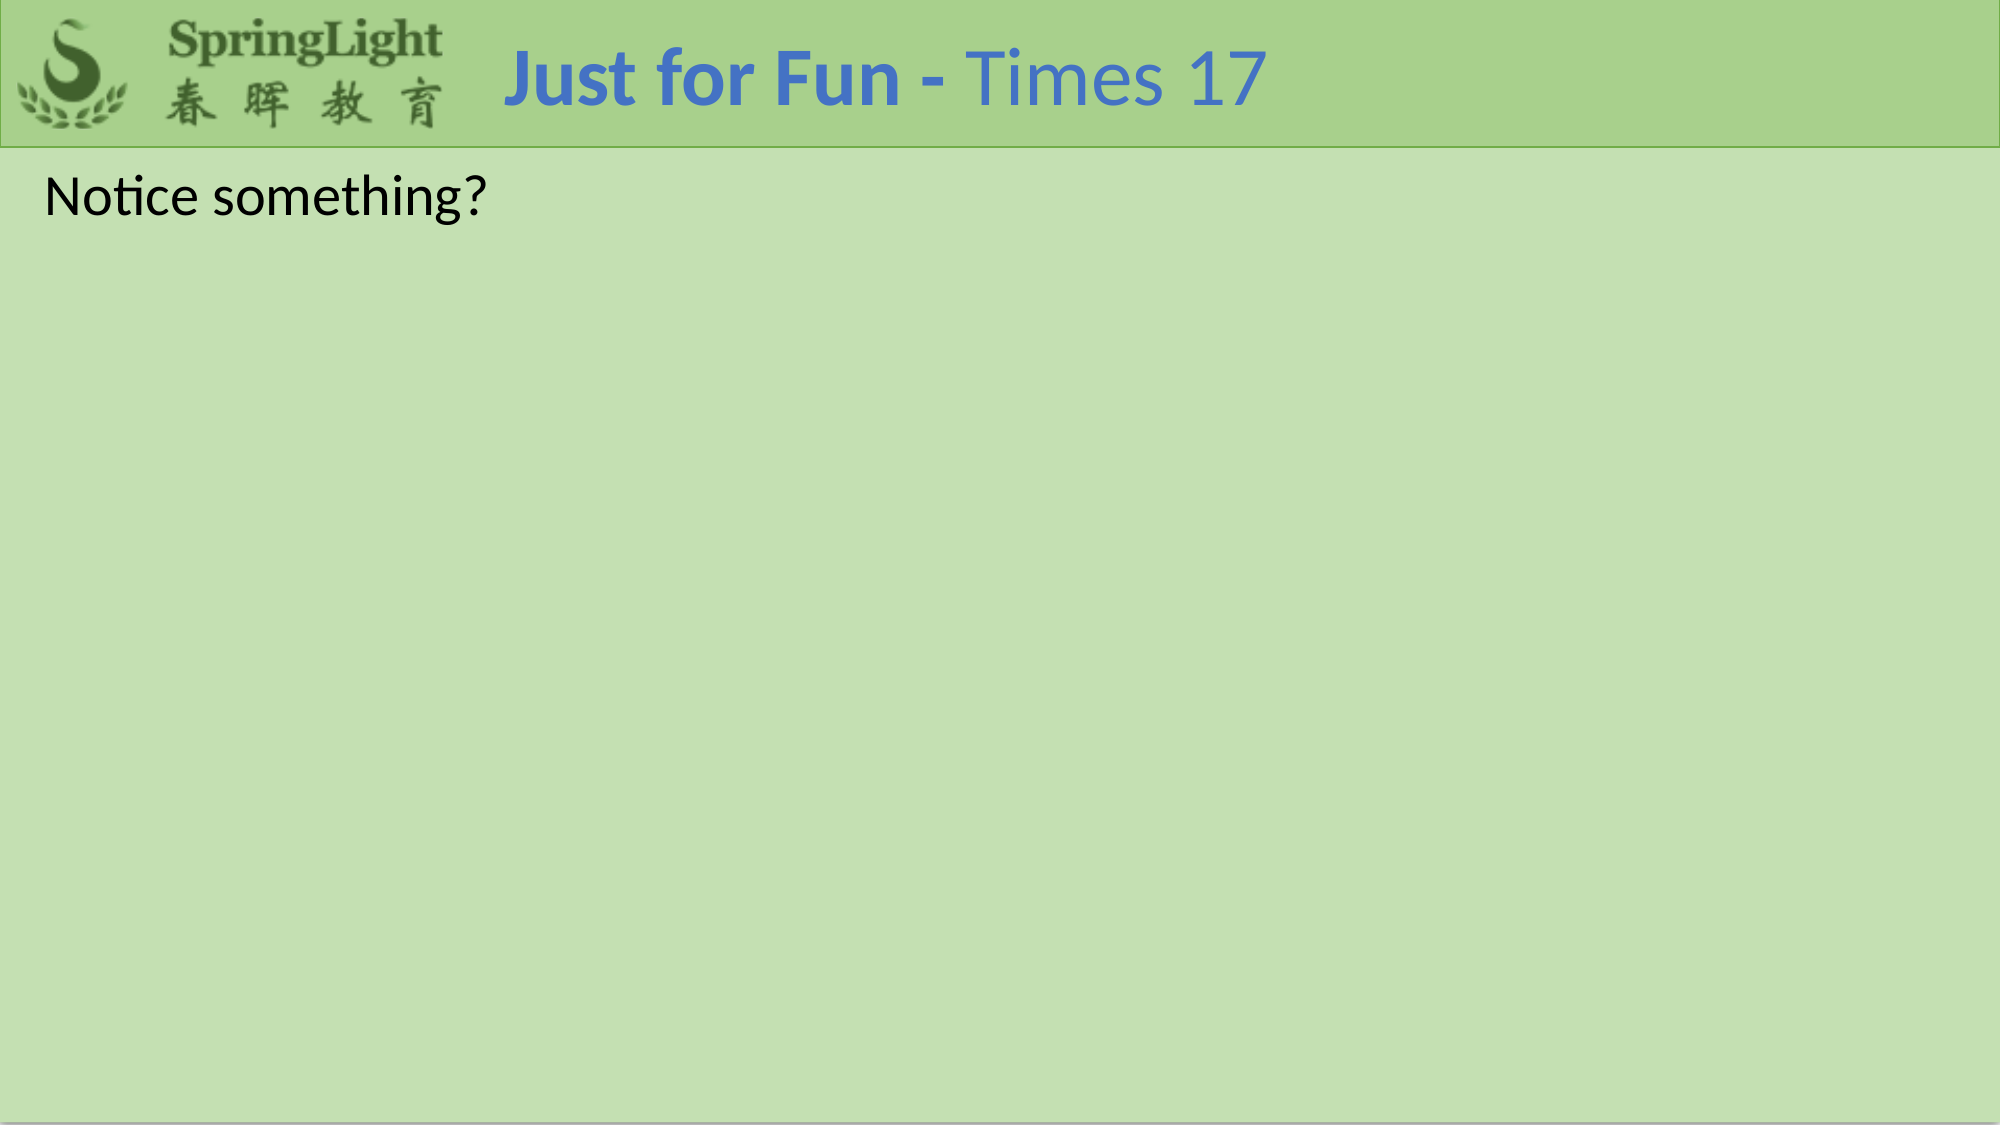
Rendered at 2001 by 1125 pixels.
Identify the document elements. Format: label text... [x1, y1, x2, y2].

text_box [0, 147, 2000, 1123]
list Notice something? [29, 157, 1913, 239]
text_box Just for Fun - Times 17 [489, 15, 1980, 131]
text_box [0, 0, 2000, 147]
picture [11, 12, 454, 134]
